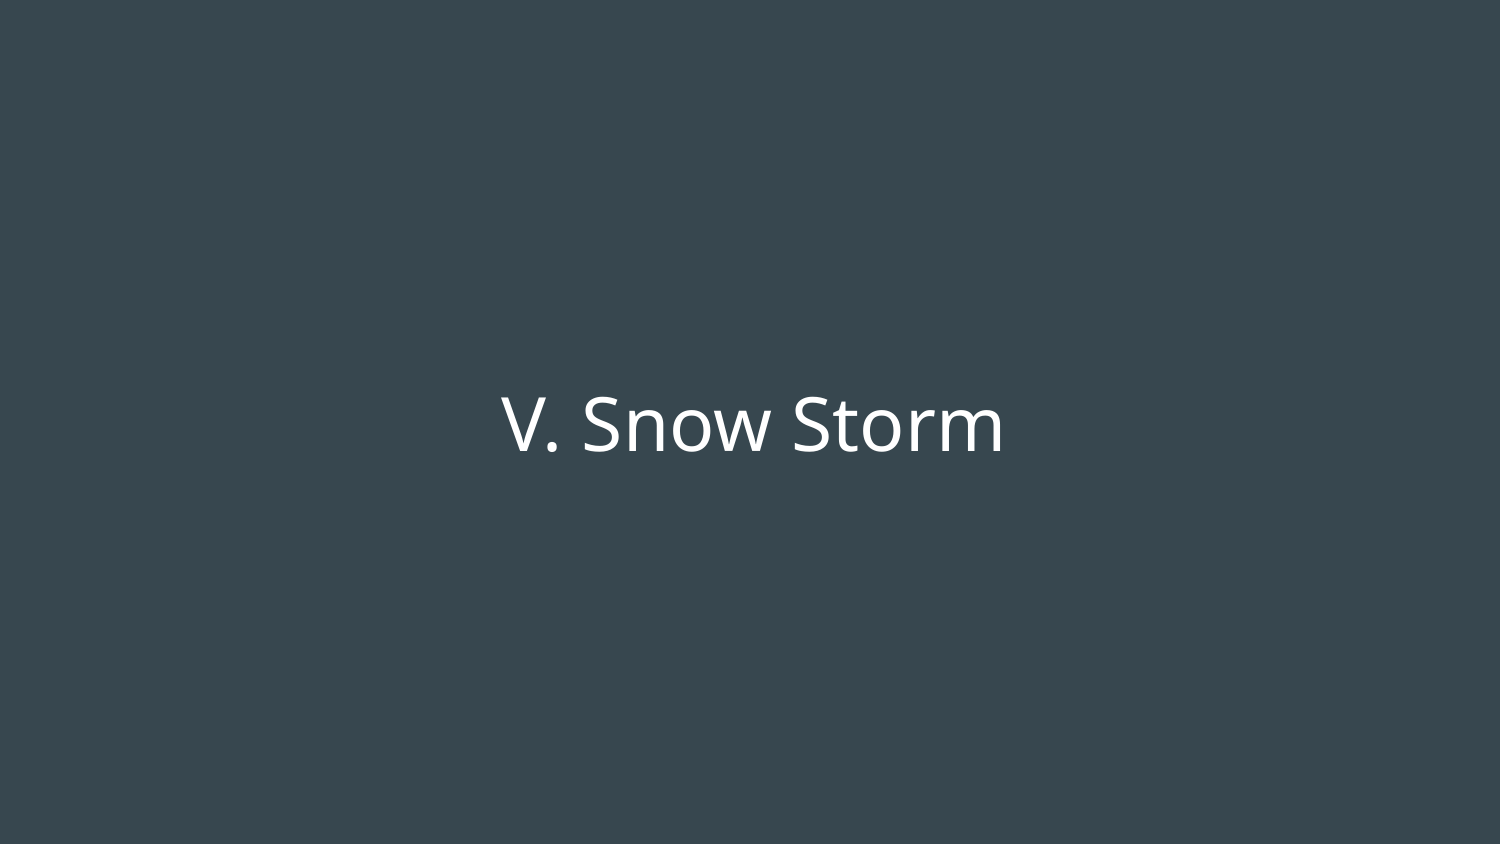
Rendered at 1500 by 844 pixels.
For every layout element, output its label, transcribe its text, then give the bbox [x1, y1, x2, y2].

title V. Snow Storm [110, 351, 1399, 493]
